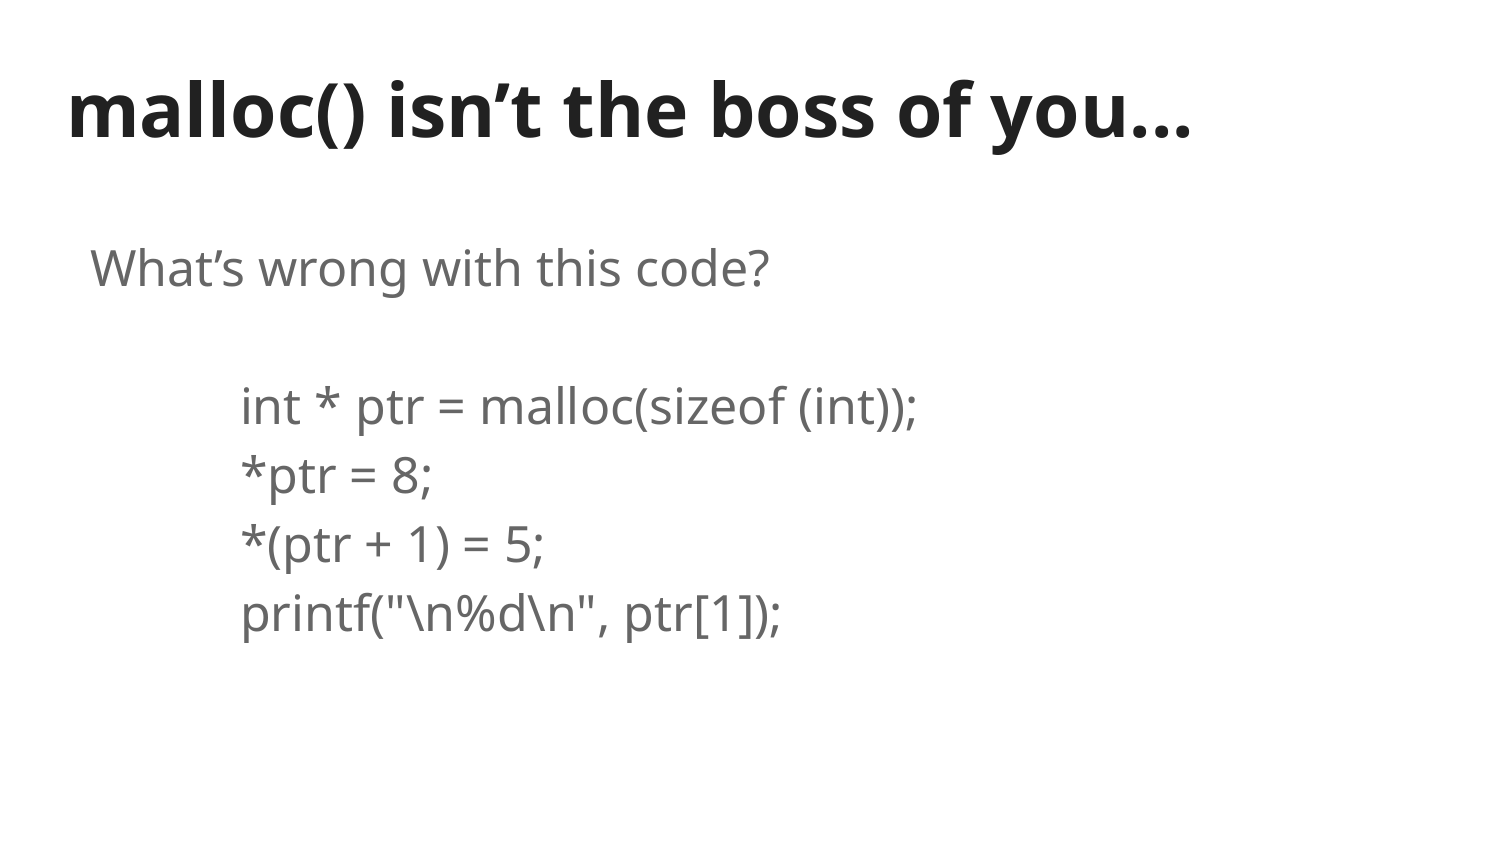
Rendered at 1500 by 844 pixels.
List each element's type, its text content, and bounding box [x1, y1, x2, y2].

list What’s wrong with this code? int * ptr = malloc(sizeof (int)); *ptr = 8; *(ptr + 1) = 5; printf("\n%d\n", ptr[1]); [75, 270, 1425, 806]
title malloc() isn’t the boss of you... [51, 48, 1449, 180]
